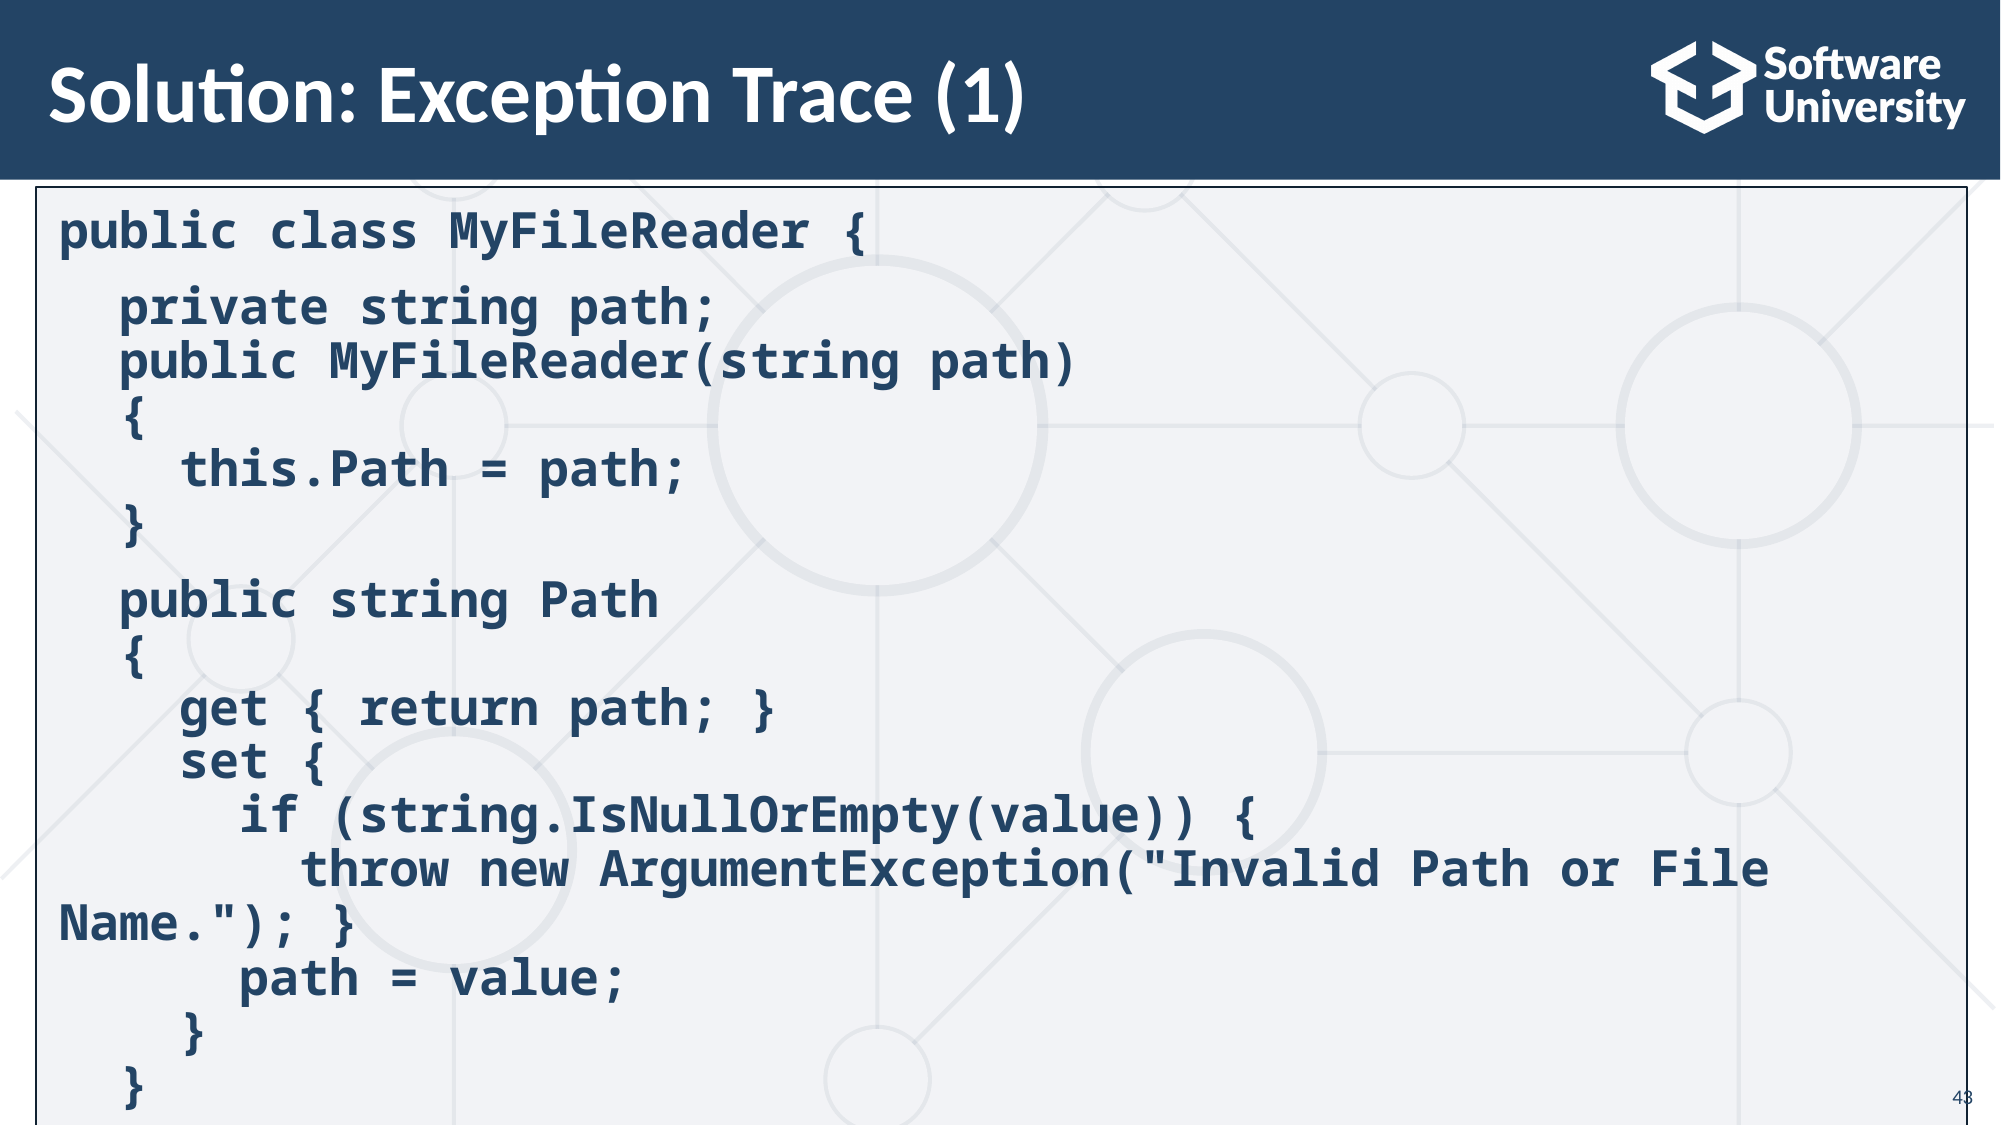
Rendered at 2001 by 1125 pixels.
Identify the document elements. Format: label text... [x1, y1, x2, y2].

slide_number 43 [1927, 1067, 1989, 1117]
title Solution: Exception Trace (1) [31, 16, 1625, 162]
text_box public class MyFileReader { private string path; public MyFileReader(string path) { this.Path = path; } public string Path { get { return path; } set { if (string.IsNullOrEmpty(value)) { throw new ArgumentException("Invalid Path or File Name."); } path = value; } } [36, 187, 1967, 1125]
picture [1651, 41, 1966, 134]
